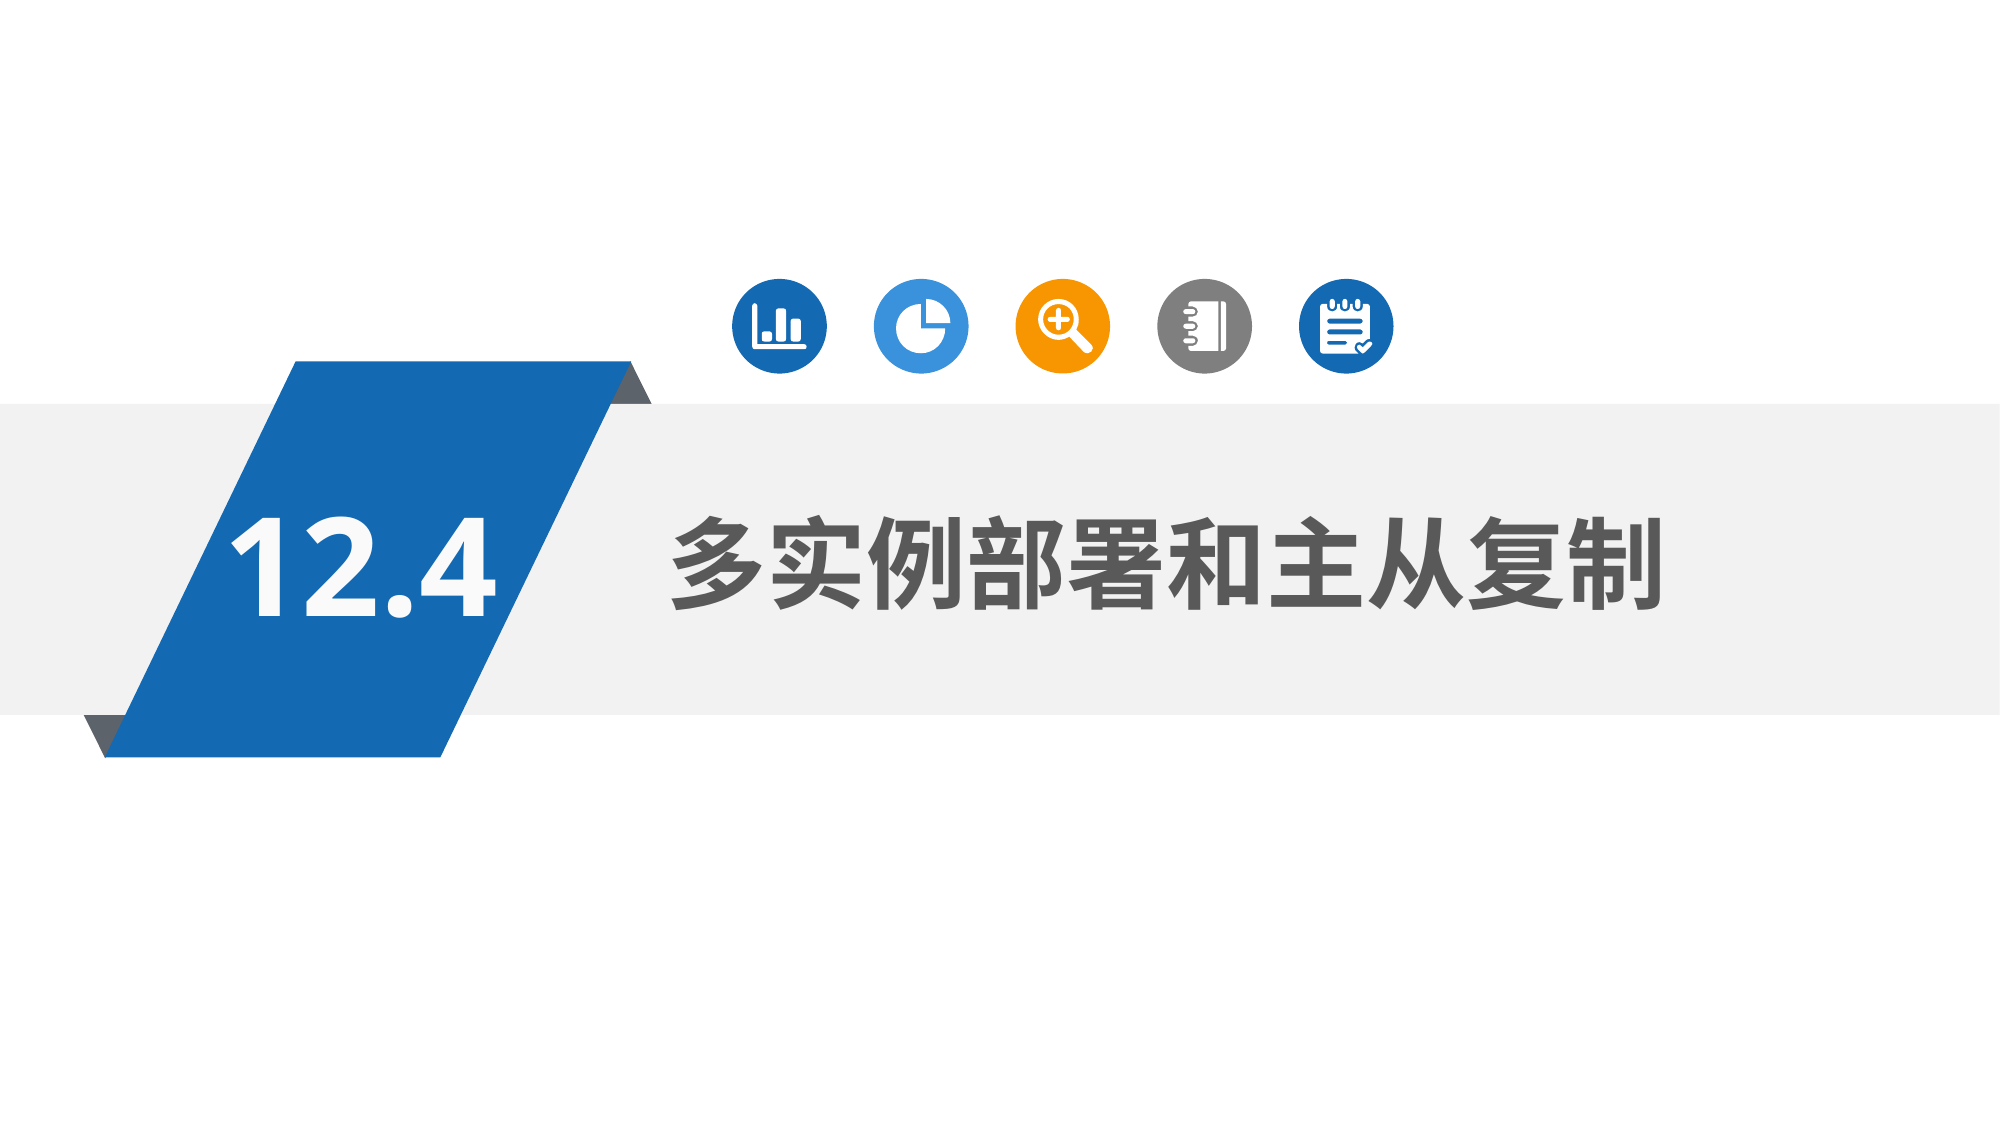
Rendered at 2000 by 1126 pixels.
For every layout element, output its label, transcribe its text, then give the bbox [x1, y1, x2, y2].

text_box 12.4 [208, 471, 540, 652]
text_box 多实例部署和主从复制 [651, 494, 1756, 630]
